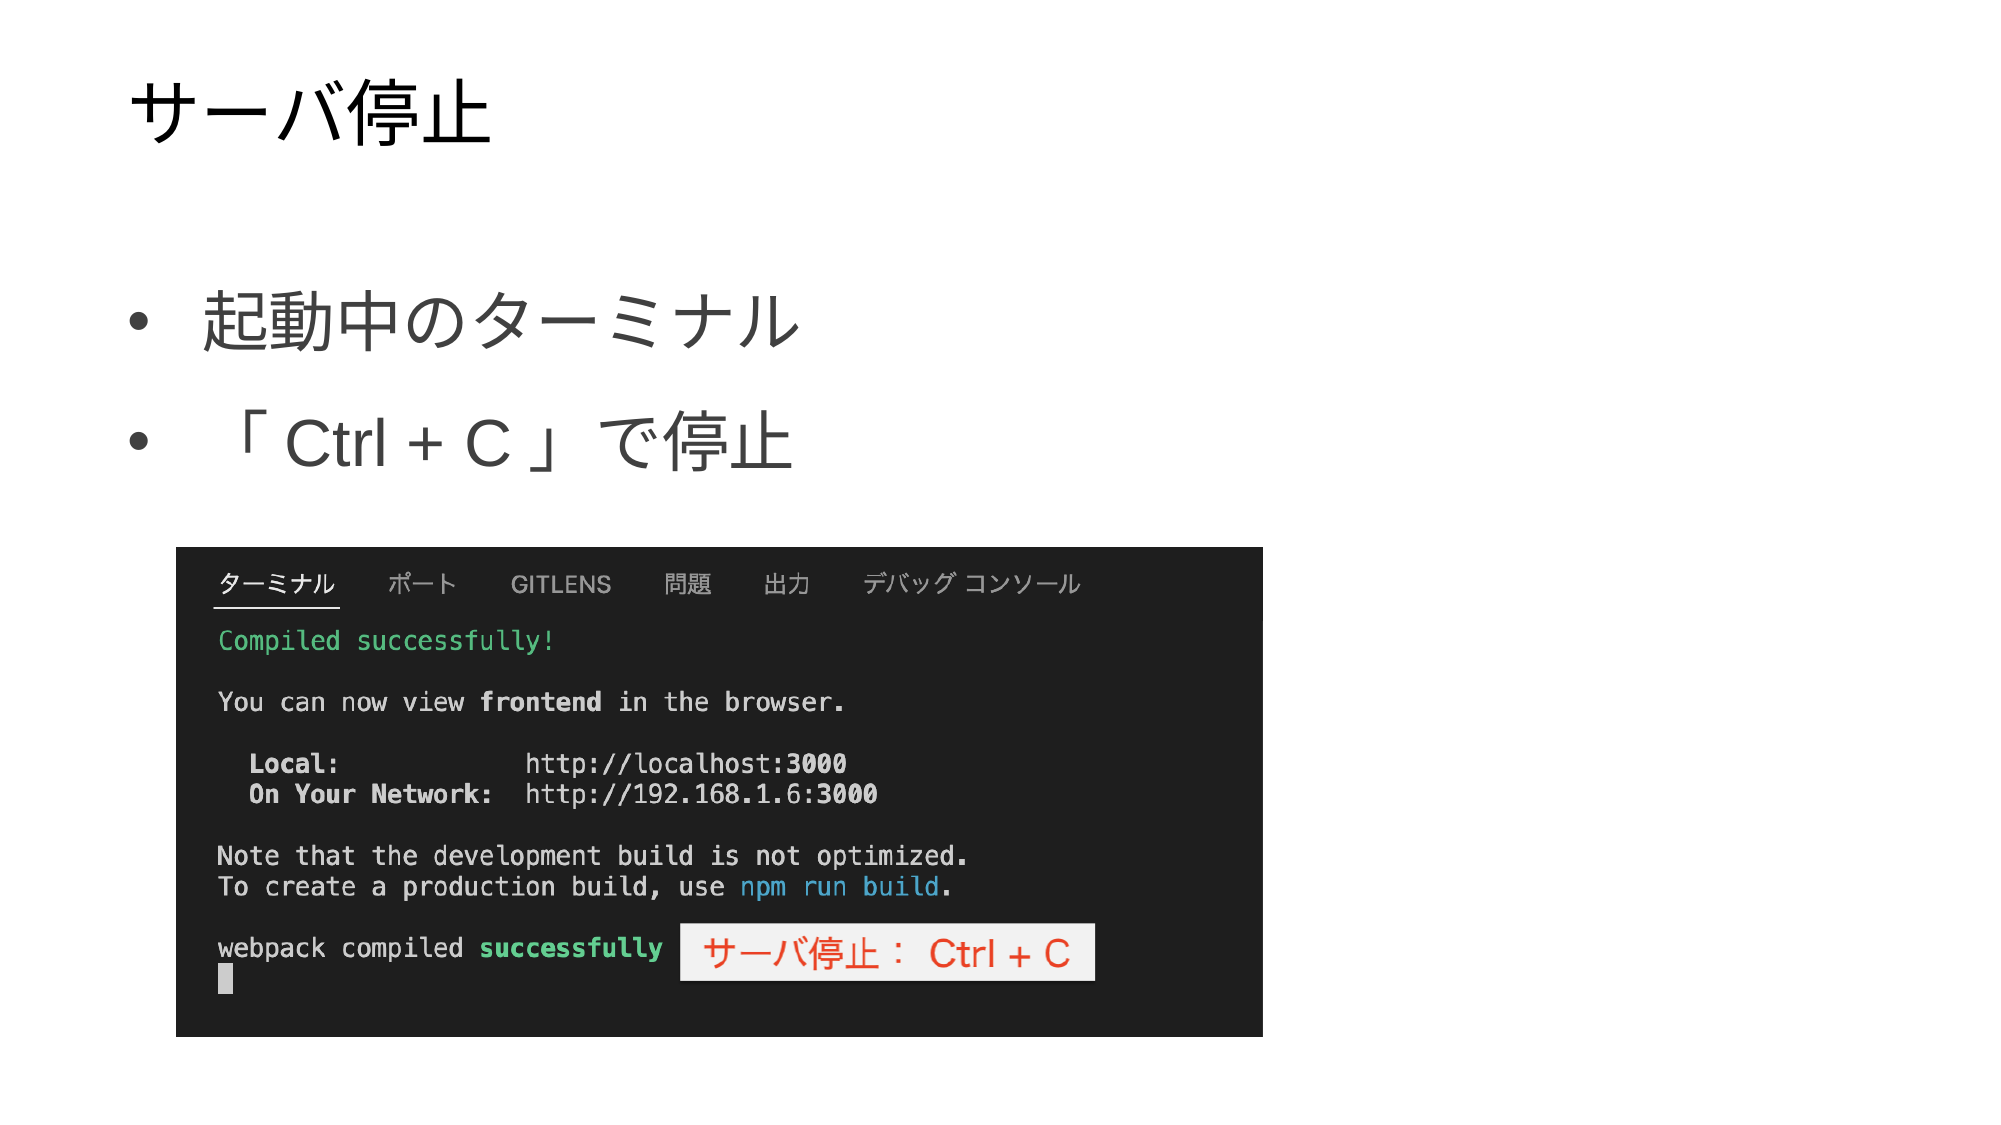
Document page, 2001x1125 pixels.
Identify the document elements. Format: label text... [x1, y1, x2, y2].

title サーバ停止 [112, 69, 1897, 164]
picture [175, 547, 1263, 1037]
text_box 起動中のターミナル 「Ctrl + C」で停止 [112, 232, 1894, 488]
